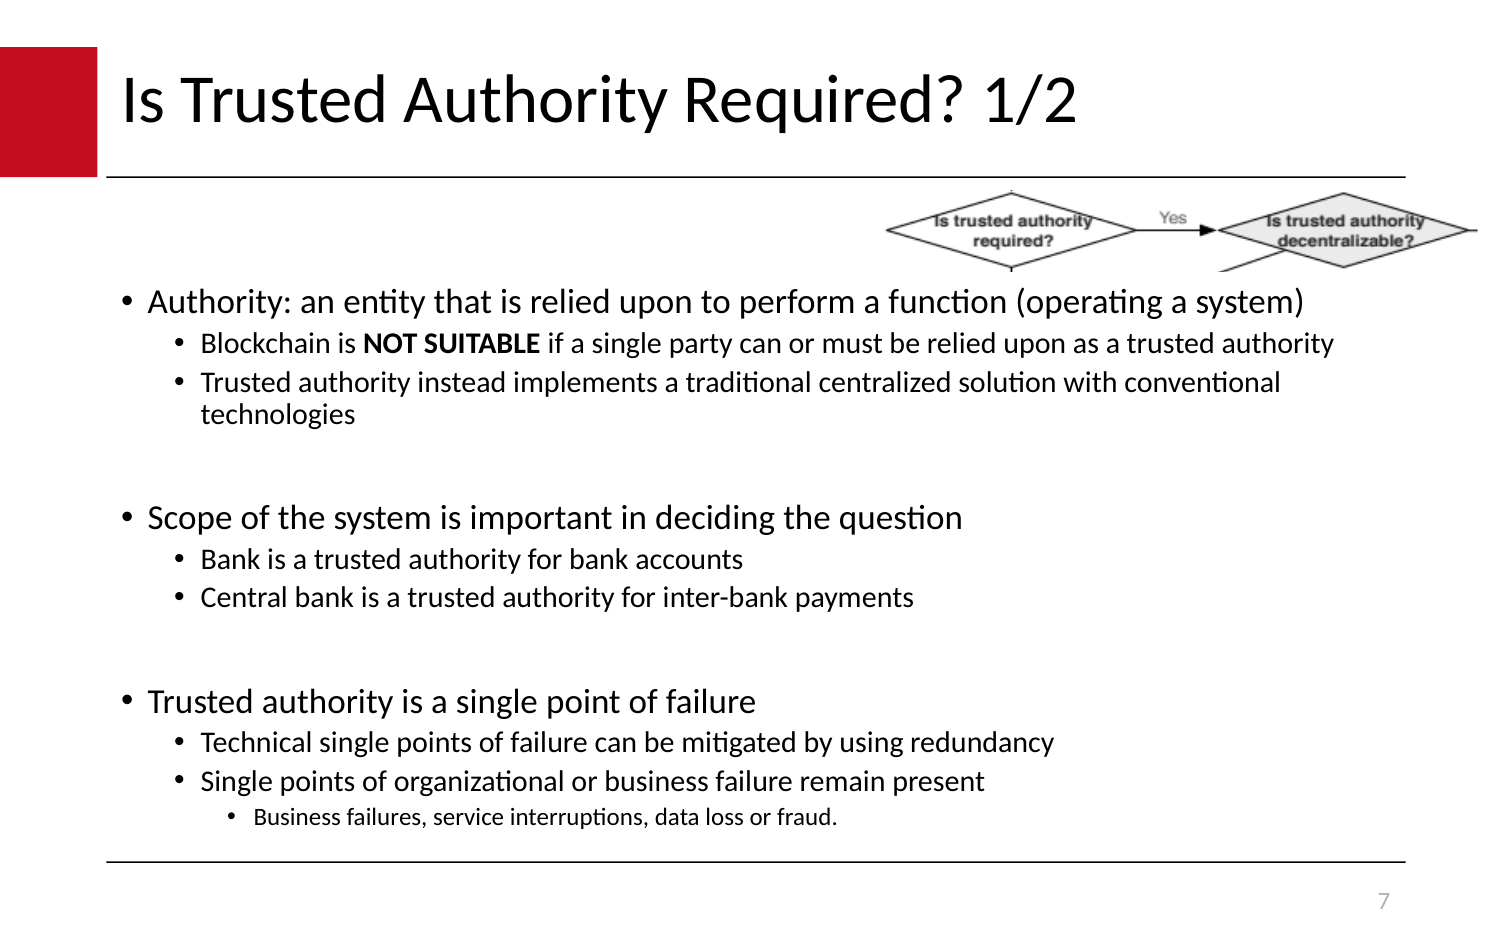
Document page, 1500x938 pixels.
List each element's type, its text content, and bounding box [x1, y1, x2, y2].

picture [870, 190, 1478, 272]
slide_number 7 [1101, 880, 1406, 918]
list Authority: an entity that is relied upon to perform a function (operating a system) Blockchain is NOT SUITABLE if a single party can or must be relied upon as a trusted authority Trusted authority instead implements a traditional centralized solution with conventional technologies Scope of the system is important in deciding the question Bank is a trusted authority for bank accounts Central bank is a trusted authority for inter-bank payments Trusted authority is a single point of failure Technical single points of failure can be mitigated by using redundancy Single points of organizational or business failure remain present Business failures, service interruptions, data loss or fraud. [106, 276, 1406, 849]
title Is Trusted Authority Required? 1/2 [106, 47, 1406, 154]
